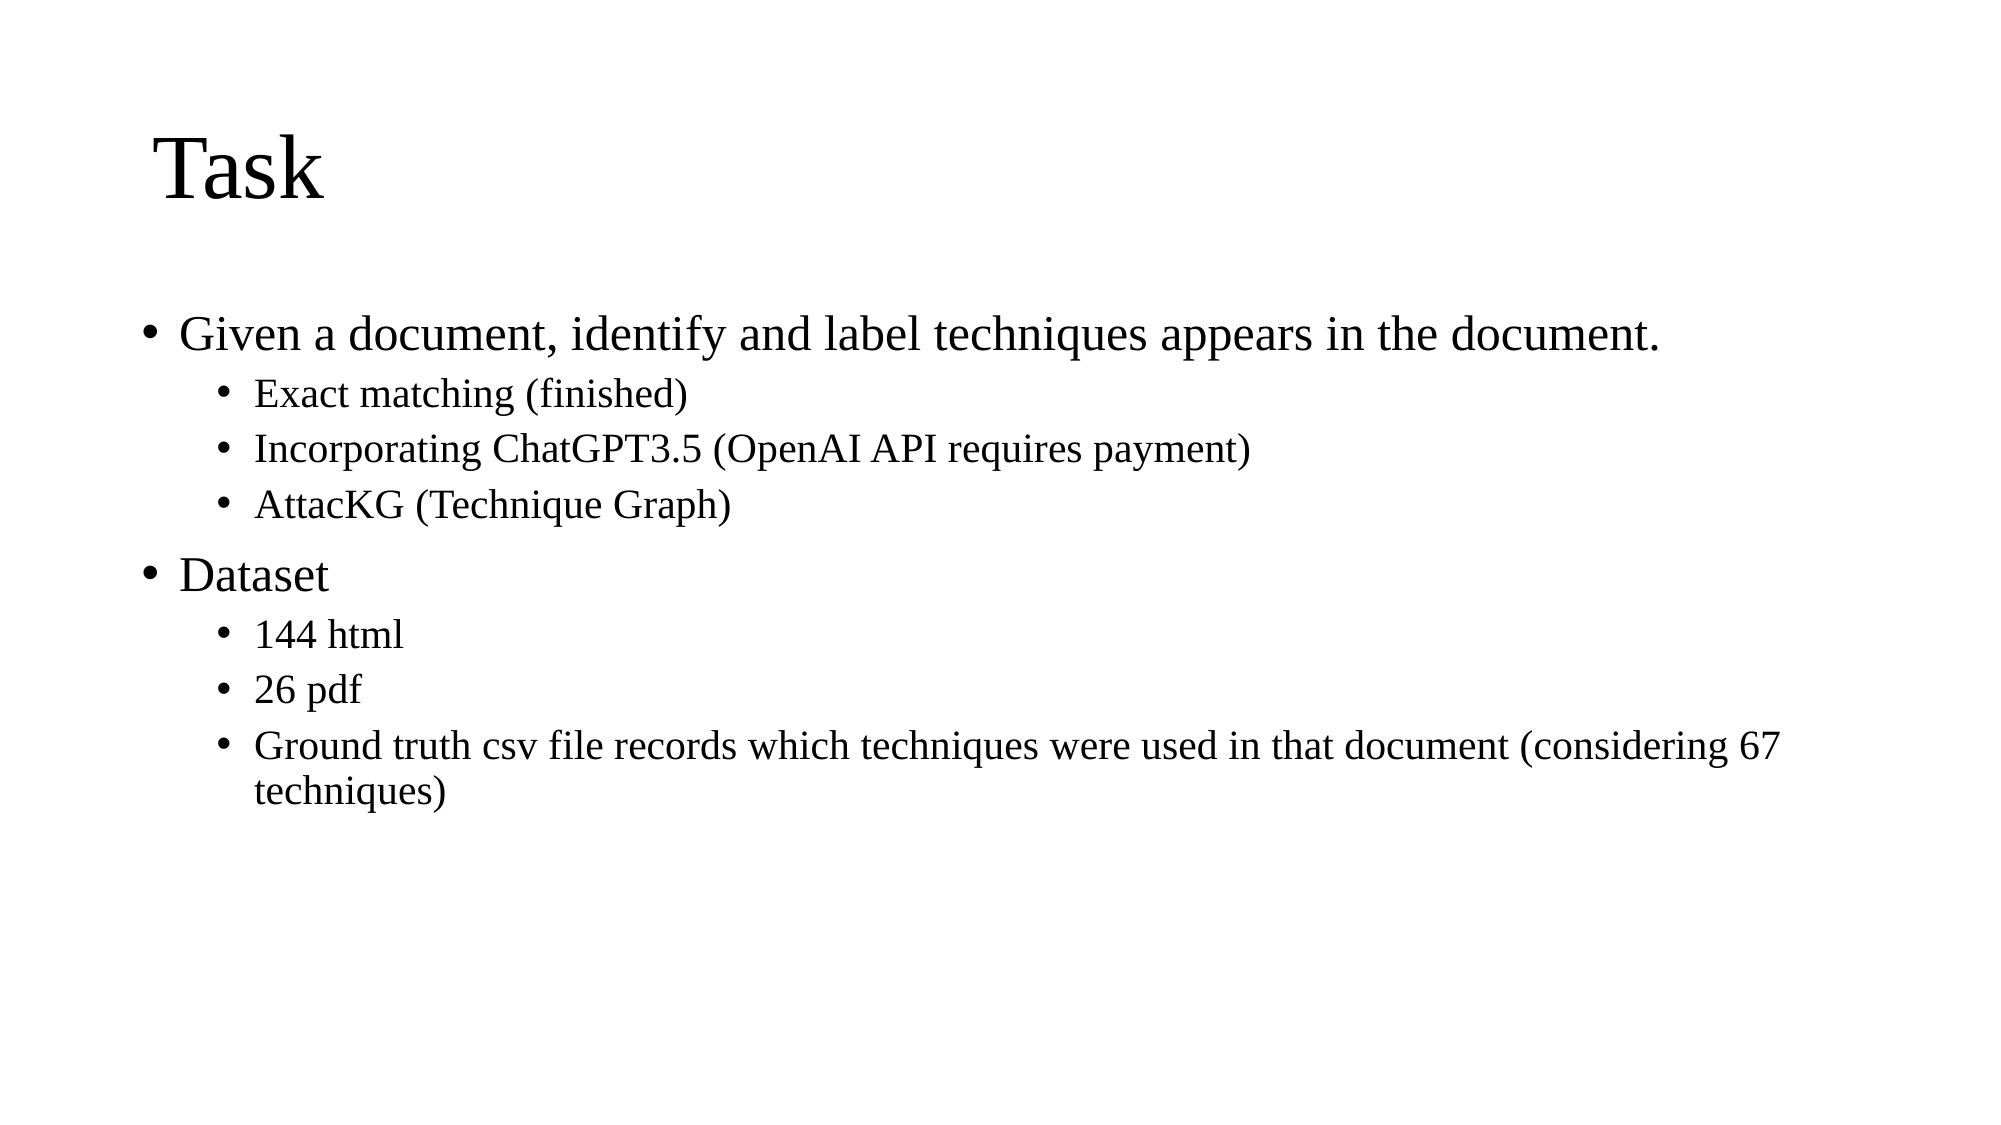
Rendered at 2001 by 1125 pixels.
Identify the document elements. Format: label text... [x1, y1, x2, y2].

title Task [137, 59, 1863, 278]
text_box Given a document, identify and label techniques appears in the document. Exact matching (finished) Incorporating ChatGPT3.5 (OpenAI API requires payment) AttacKG (Technique Graph) Dataset 144 html 26 pdf Ground truth csv file records which techniques were used in that document (considering 67 techniques) [126, 299, 1852, 1014]
